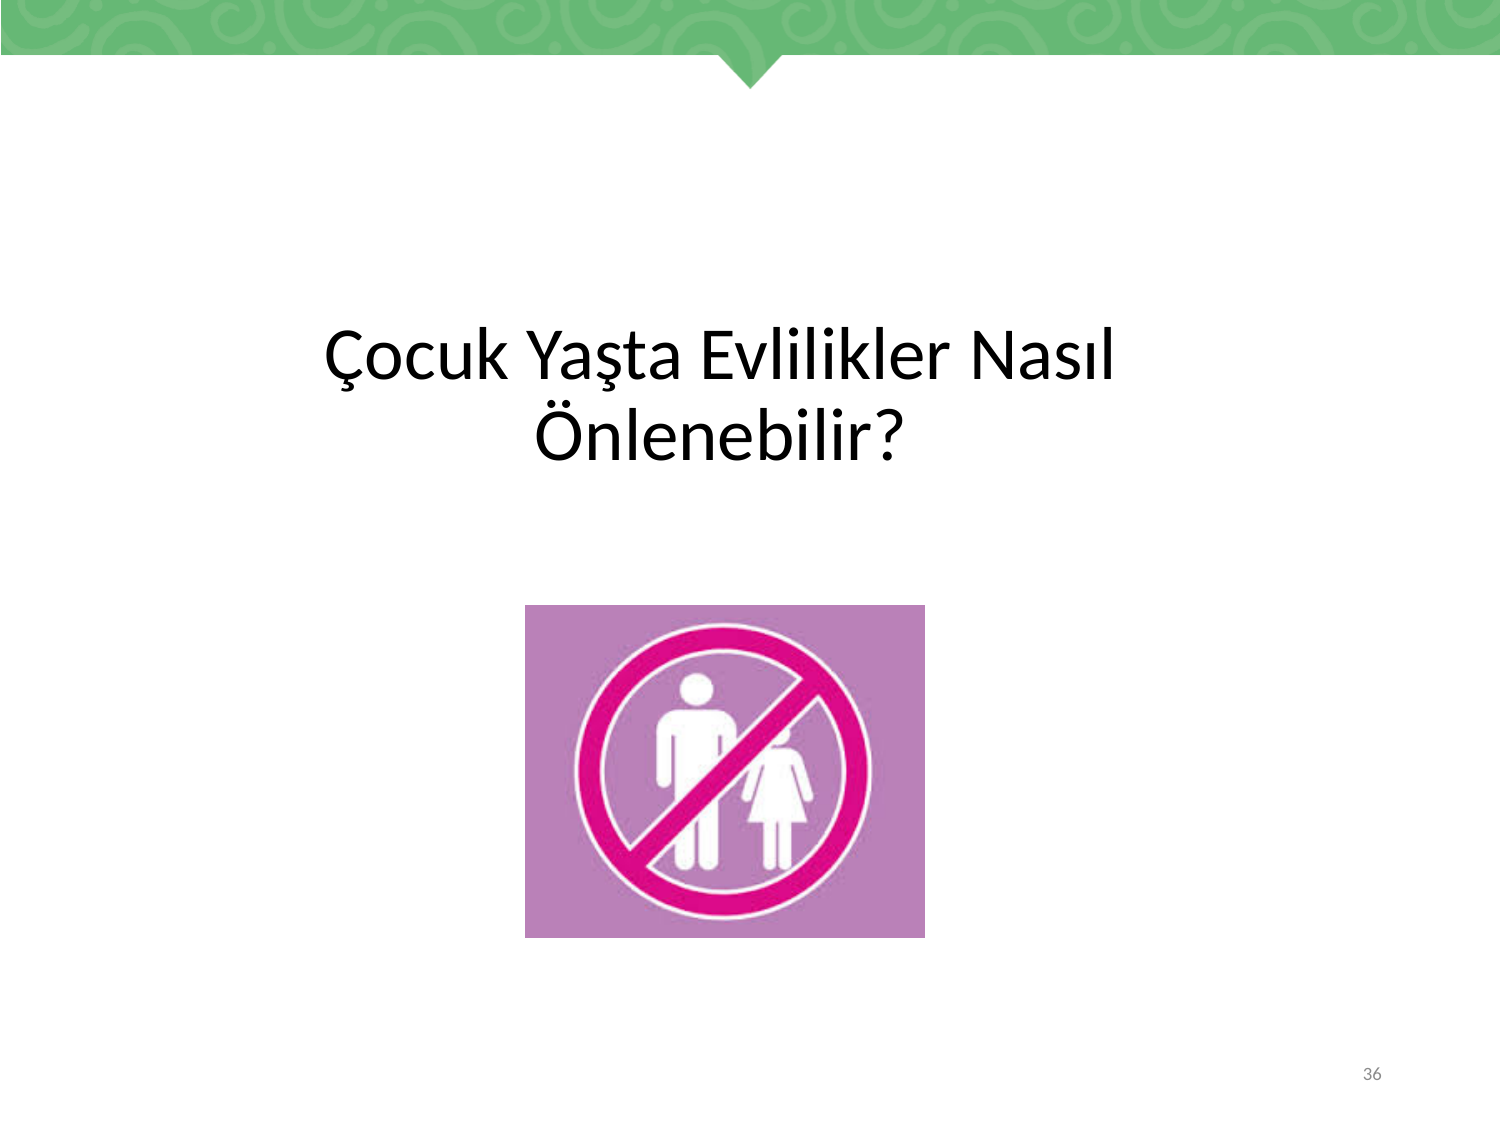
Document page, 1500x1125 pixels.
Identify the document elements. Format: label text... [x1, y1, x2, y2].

list Çocuk Yaşta Evlilikler Nasıl Önlenebilir? [253, 113, 1189, 914]
picture [0, 0, 1500, 1125]
slide_number 36 [1059, 1042, 1397, 1103]
